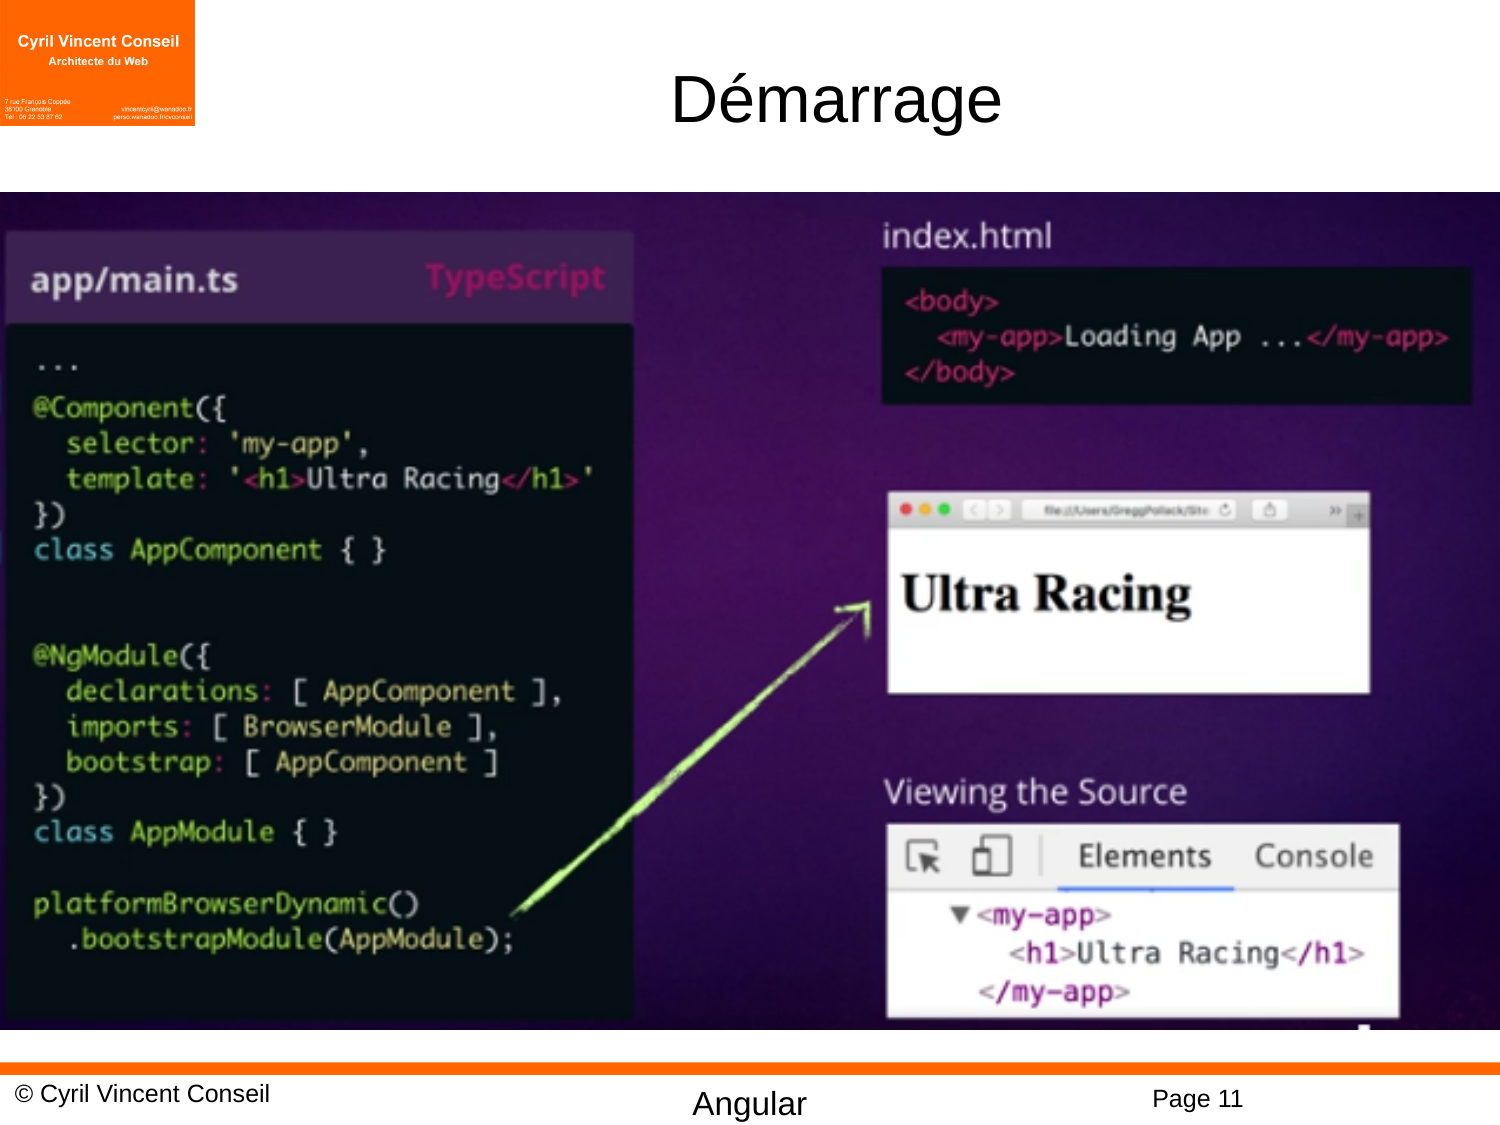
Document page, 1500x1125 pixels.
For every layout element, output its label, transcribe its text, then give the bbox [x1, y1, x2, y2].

picture [0, 0, 195, 126]
title Démarrage [194, 2, 1480, 190]
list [0, 192, 1500, 1030]
